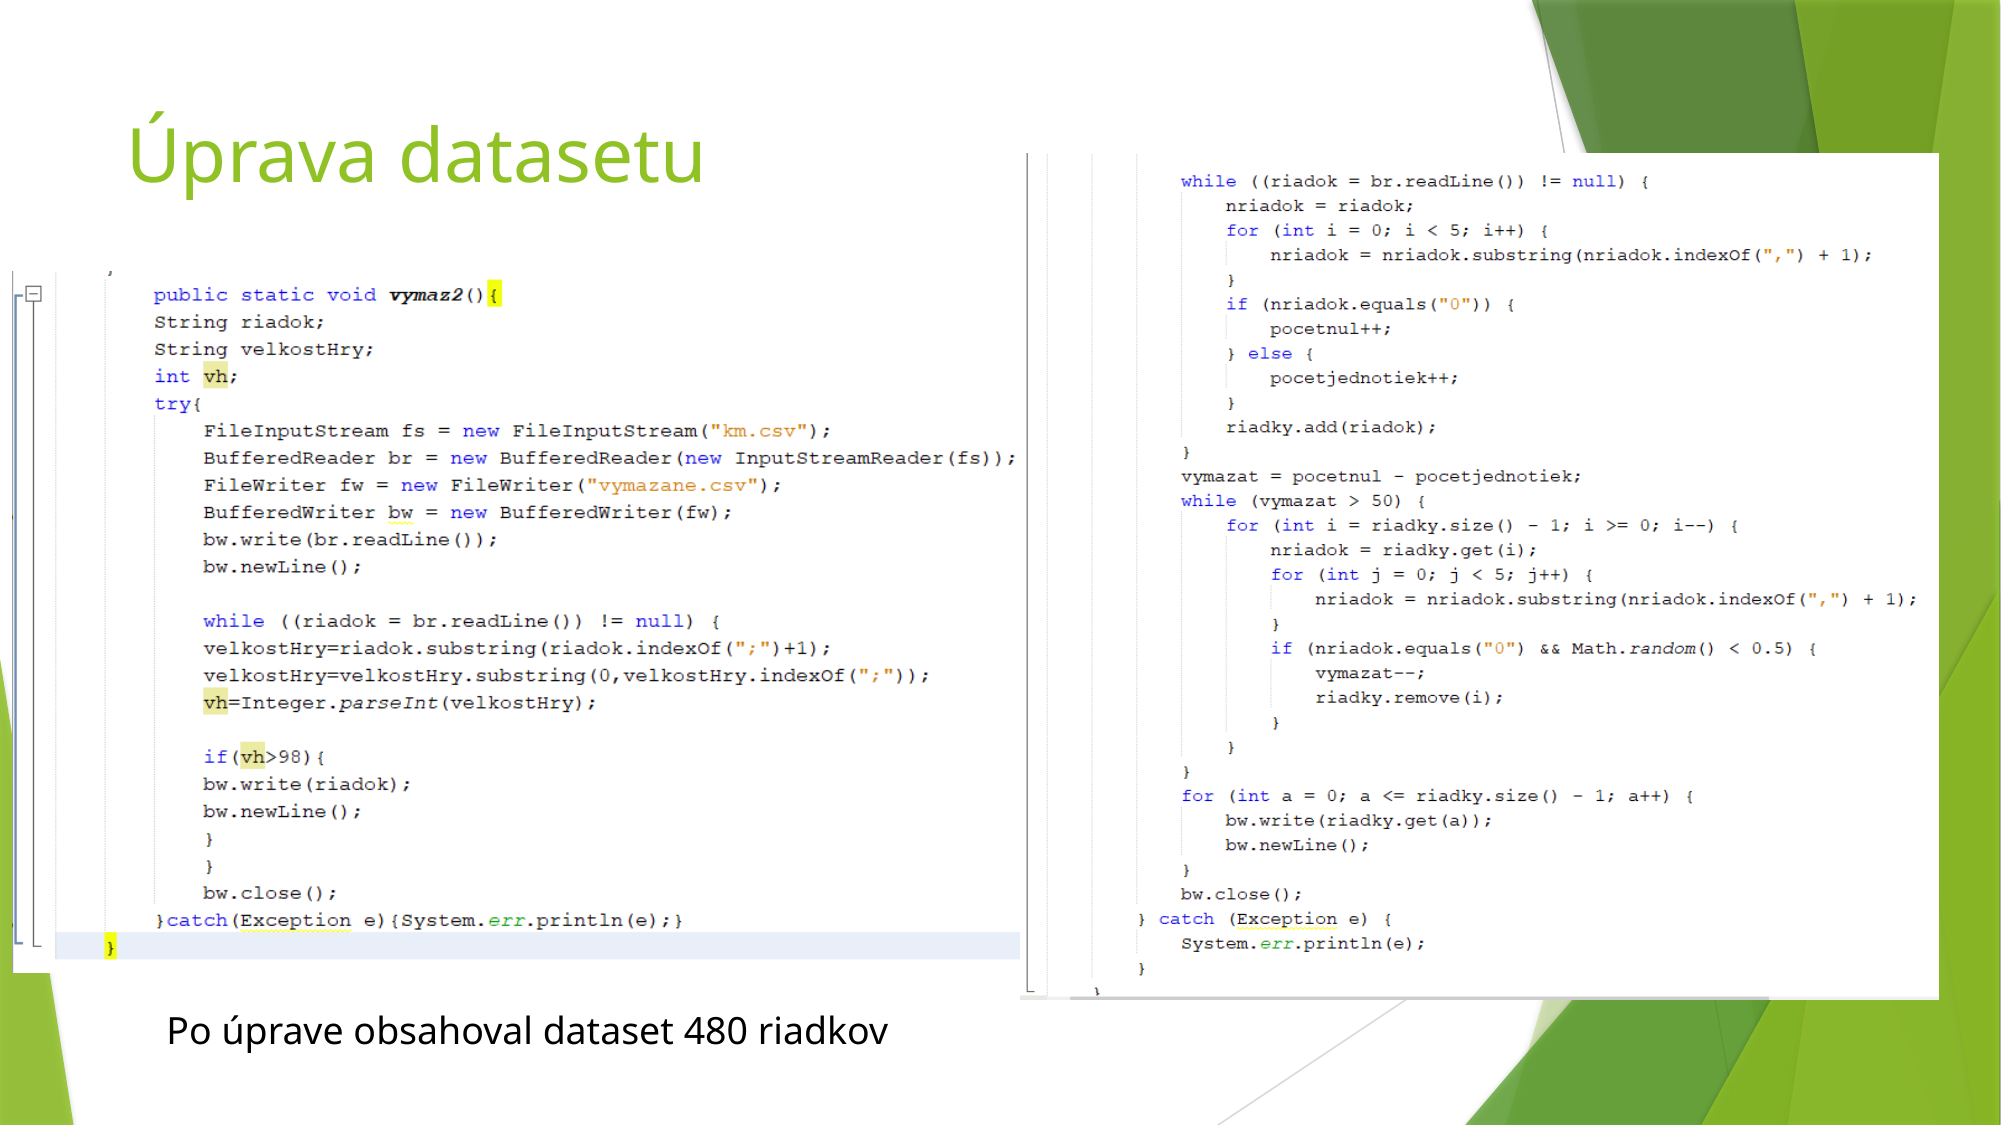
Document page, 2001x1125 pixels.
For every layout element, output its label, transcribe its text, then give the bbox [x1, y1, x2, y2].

picture [1019, 152, 1940, 1001]
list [11, 271, 1014, 974]
text_box Po úprave obsahoval dataset 480 riadkov [151, 999, 904, 1060]
title Úprava datasetu [111, 99, 1522, 270]
